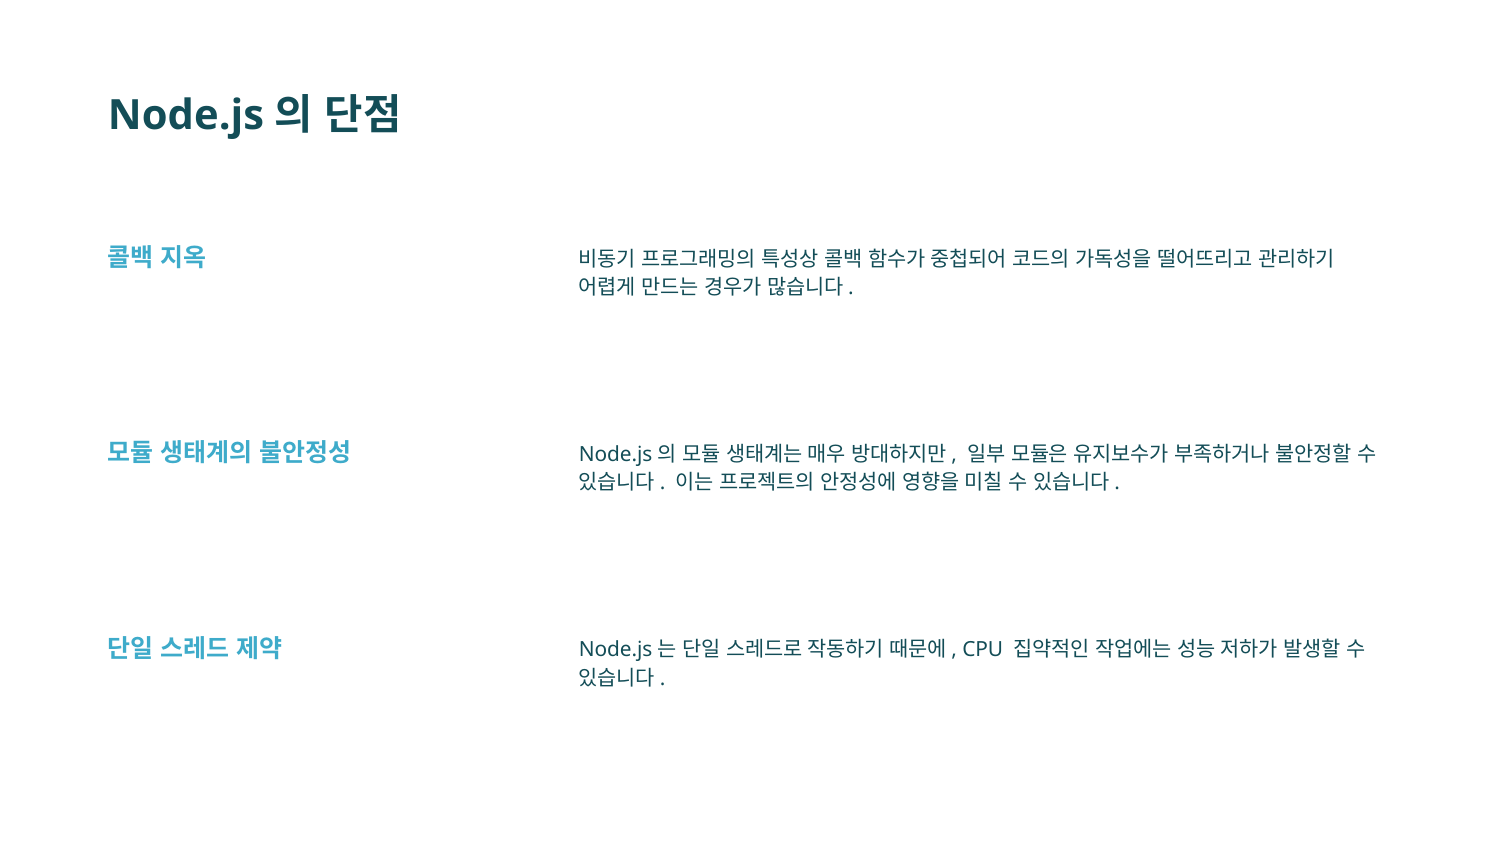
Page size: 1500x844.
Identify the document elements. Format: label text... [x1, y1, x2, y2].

title Node.js의 단점 [92, 72, 1408, 151]
subtitle 모듈 생태계의 불안정성 [92, 421, 537, 510]
list 비동기 프로그래밍의 특성상 콜백 함수가 중첩되어 코드의 가독성을 떨어뜨리고 관리하기 어렵게 만드는 경우가 많습니다. [563, 226, 1408, 359]
list Node.js는 단일 스레드로 작동하기 때문에, CPU 집약적인 작업에는 성능 저하가 발생할 수 있습니다. [563, 617, 1408, 750]
subtitle 콜백 지옥 [92, 226, 537, 315]
list Node.js의 모듈 생태계는 매우 방대하지만, 일부 모듈은 유지보수가 부족하거나 불안정할 수 있습니다. 이는 프로젝트의 안정성에 영향을 미칠 수 있습니다. [563, 421, 1408, 555]
subtitle 단일 스레드 제약 [92, 617, 537, 706]
